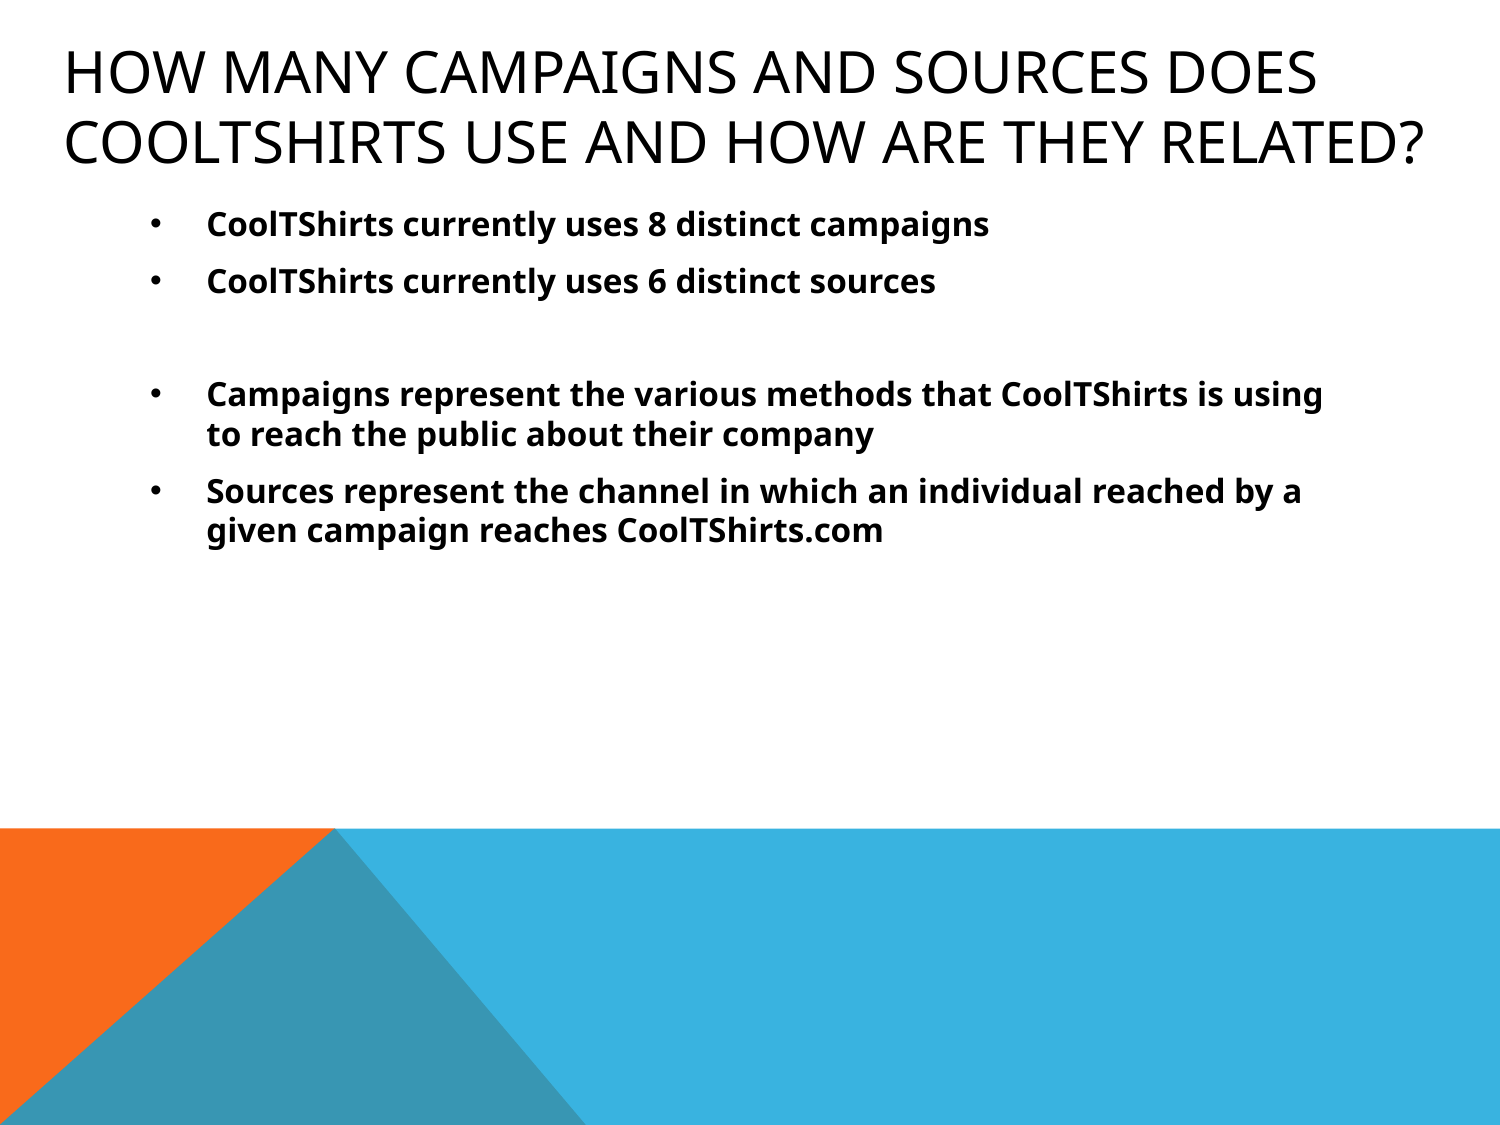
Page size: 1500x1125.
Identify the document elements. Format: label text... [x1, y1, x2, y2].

list CoolTShirts currently uses 8 distinct campaigns CoolTShirts currently uses 6 distinct sources Campaigns represent the various methods that CoolTShirts is using to reach the public about their company Sources represent the channel in which an individual reached by a given campaign reaches CoolTShirts.com [135, 196, 1369, 768]
title How many campaigns and sources does CoolTShirts use and how are they related? [49, 60, 1463, 150]
